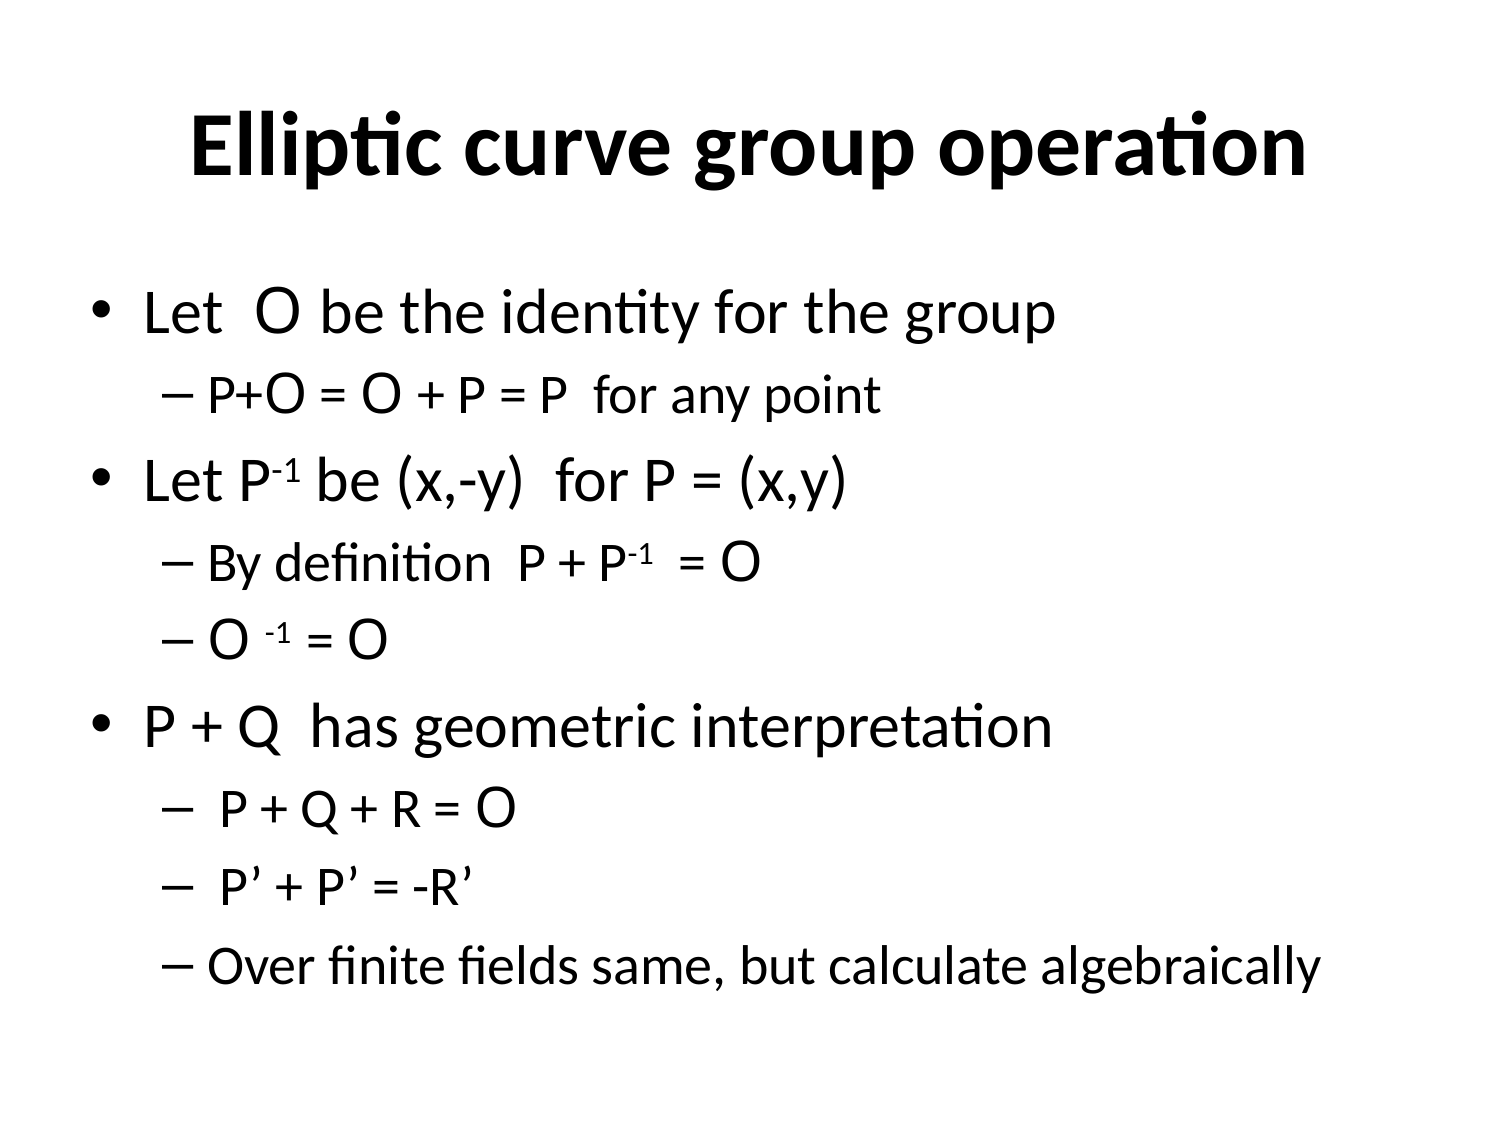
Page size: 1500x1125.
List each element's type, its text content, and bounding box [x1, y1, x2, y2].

title Elliptic curve group operation [75, 45, 1425, 233]
list Let O be the identity for the group P+O = O + P = P for any point Let P-1 be (x,-y) for P = (x,y) By definition P + P-1 = O O -1 = O P + Q has geometric interpretation P + Q + R = O P’ + P’ = -R’ Over finite fields same, but calculate algebraically [75, 262, 1425, 1005]
